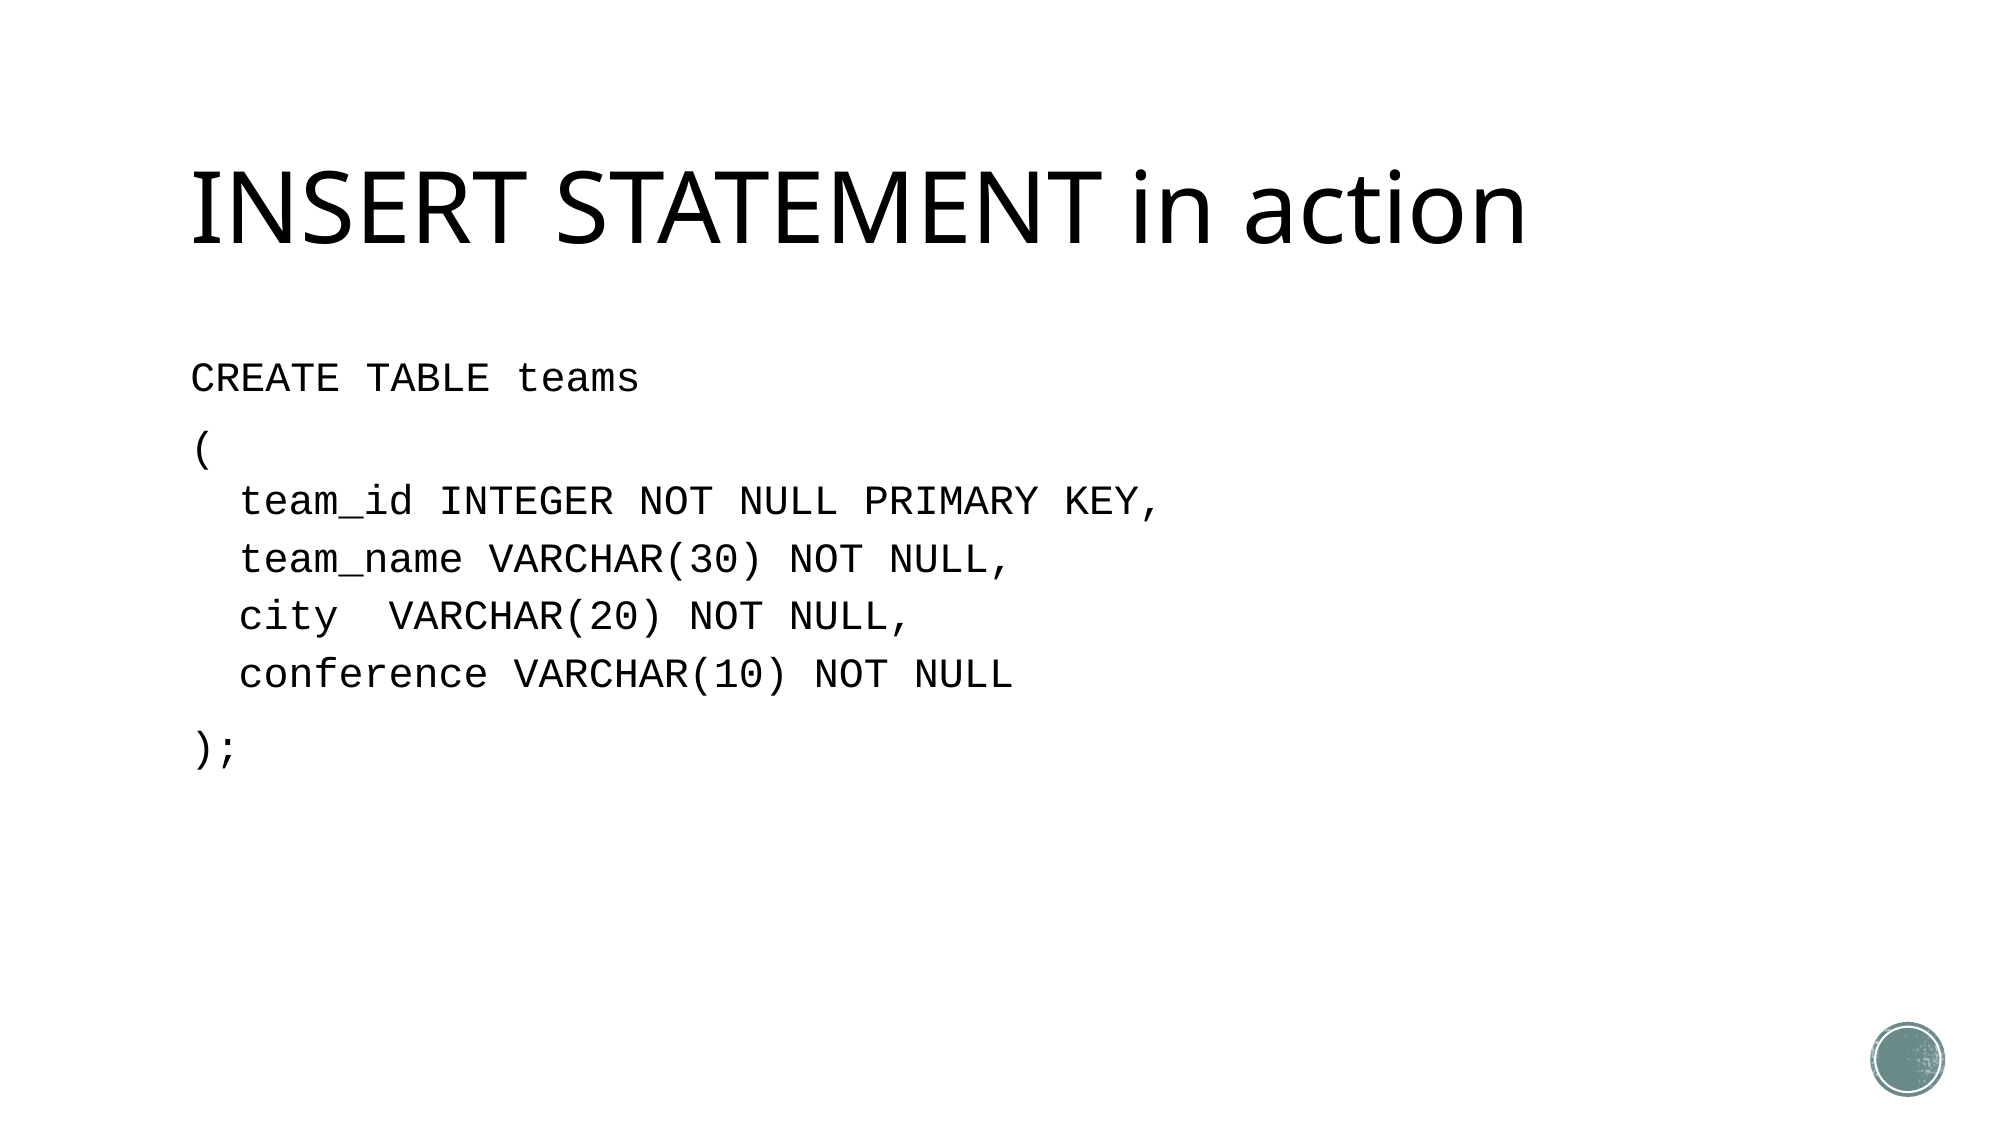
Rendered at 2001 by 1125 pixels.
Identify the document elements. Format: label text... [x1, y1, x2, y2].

list CREATE TABLE teams ( team_id INTEGER NOT NULL PRIMARY KEY, team_name VARCHAR(30) NOT NULL, city VARCHAR(20) NOT NULL, conference VARCHAR(10) NOT NULL ); [175, 348, 1826, 1013]
title INSERT STATEMENT in action [175, 79, 1826, 344]
